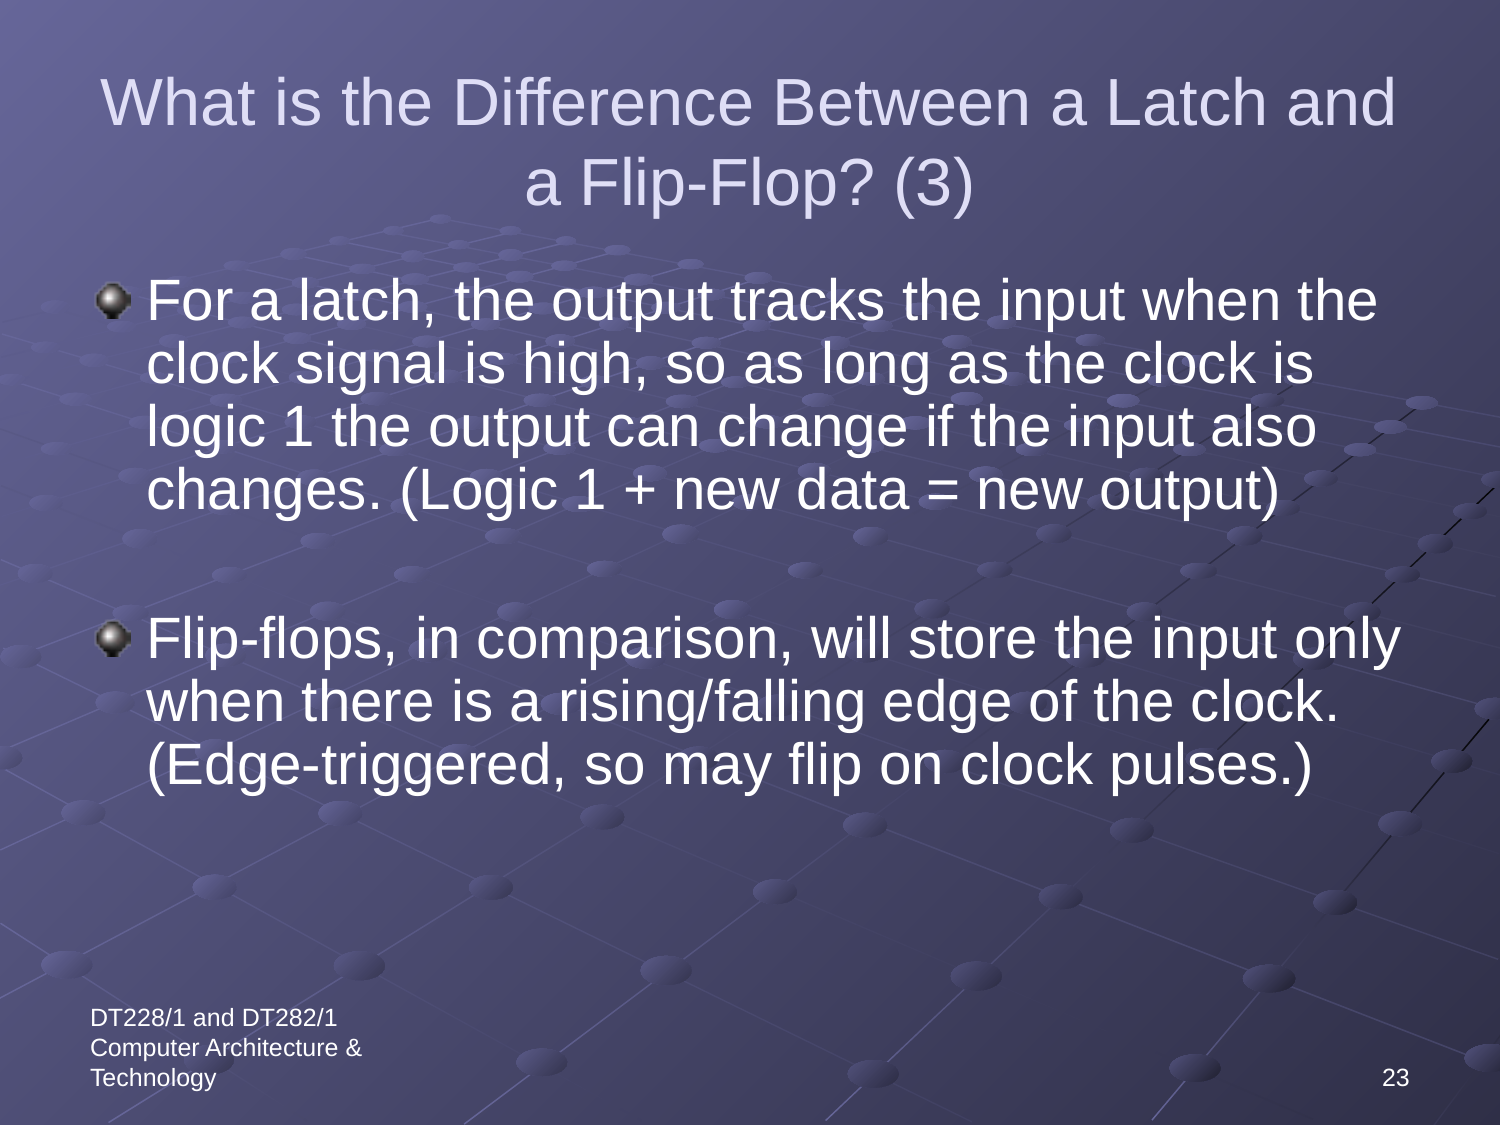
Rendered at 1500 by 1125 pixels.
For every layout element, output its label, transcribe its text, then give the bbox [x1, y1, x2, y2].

list For a latch, the output tracks the input when the clock signal is high, so as long as the clock is logic 1 the output can change if the input also changes. (Logic 1 + new data = new output) Flip-flops, in comparison, will store the input only when there is a rising/falling edge of the clock. (Edge-triggered, so may flip on clock pulses.) [74, 262, 1426, 1007]
slide_number DT228/1 and DT282/1 Computer Architecture & Technology [74, 1023, 426, 1100]
picture [90, 277, 131, 319]
picture [90, 615, 131, 657]
slide_number 23 [1074, 1023, 1426, 1100]
title What is the Difference Between a Latch and a Flip-Flop? (3) [74, 44, 1426, 233]
